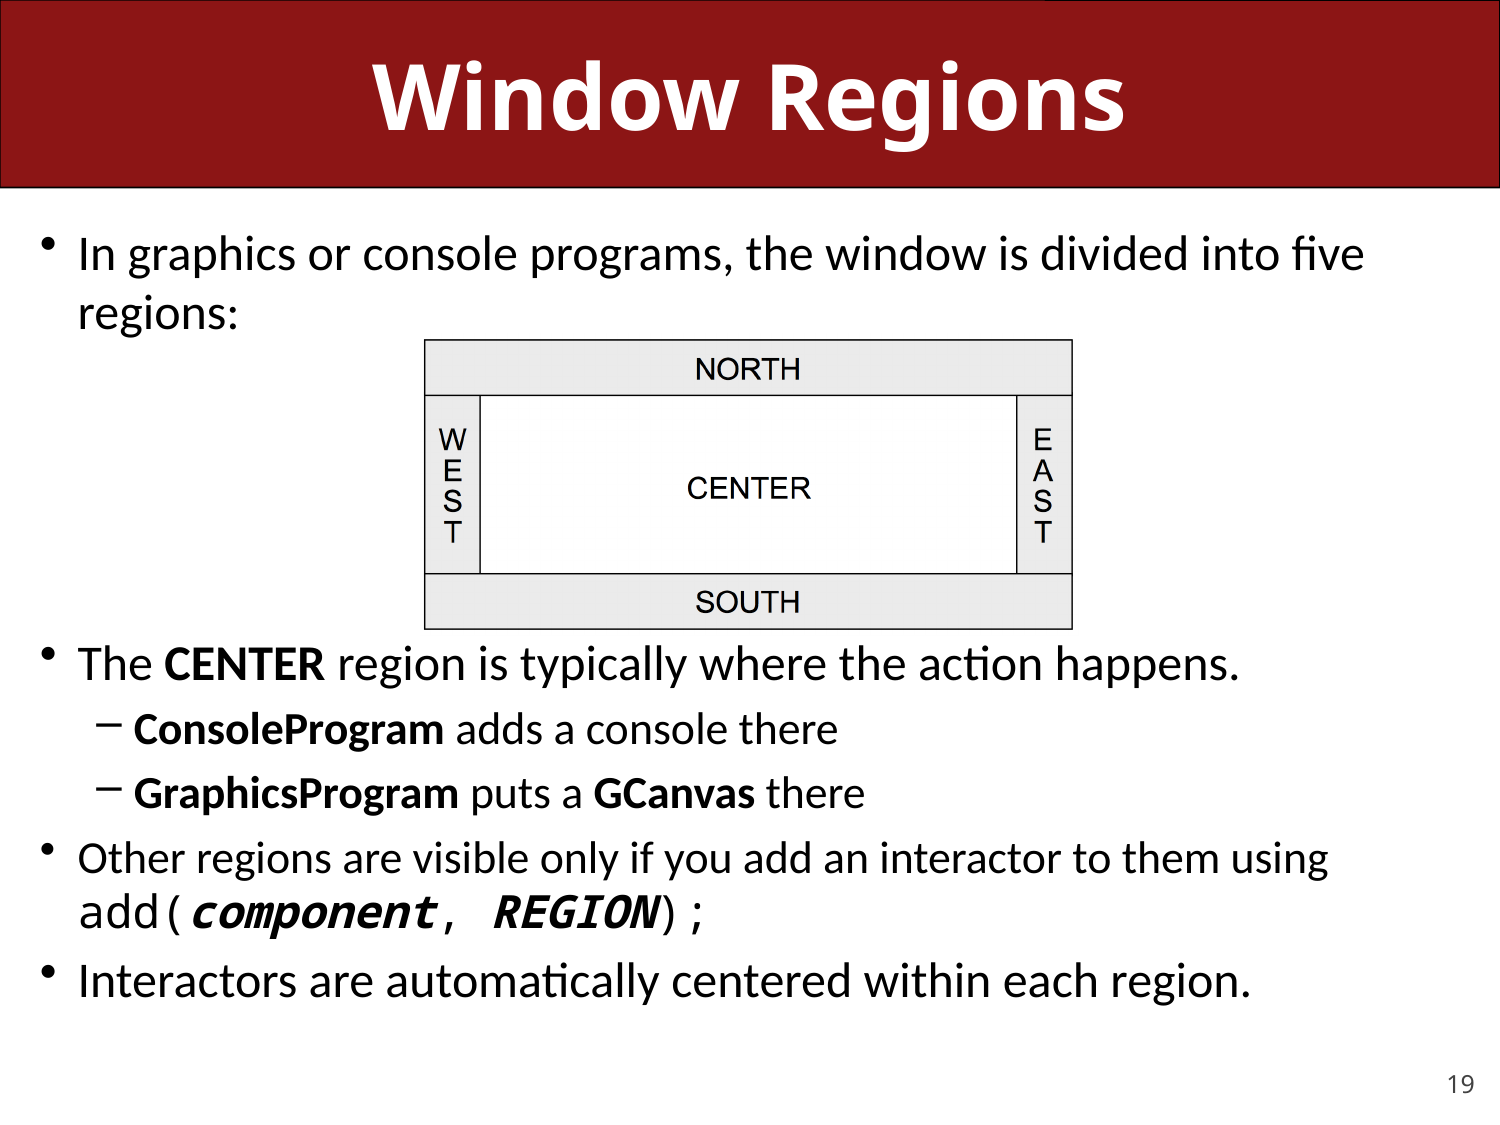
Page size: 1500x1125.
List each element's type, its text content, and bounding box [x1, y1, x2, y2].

list In graphics or console programs, the window is divided into five regions: The CENTER region is typically where the action happens. ConsoleProgram adds a console there GraphicsProgram puts a GCanvas there Other regions are visible only if you add an interactor to them using add(component, REGION); Interactors are automatically centered within each region. [24, 212, 1475, 1063]
title Window Regions [75, 0, 1425, 188]
picture [420, 333, 1079, 636]
